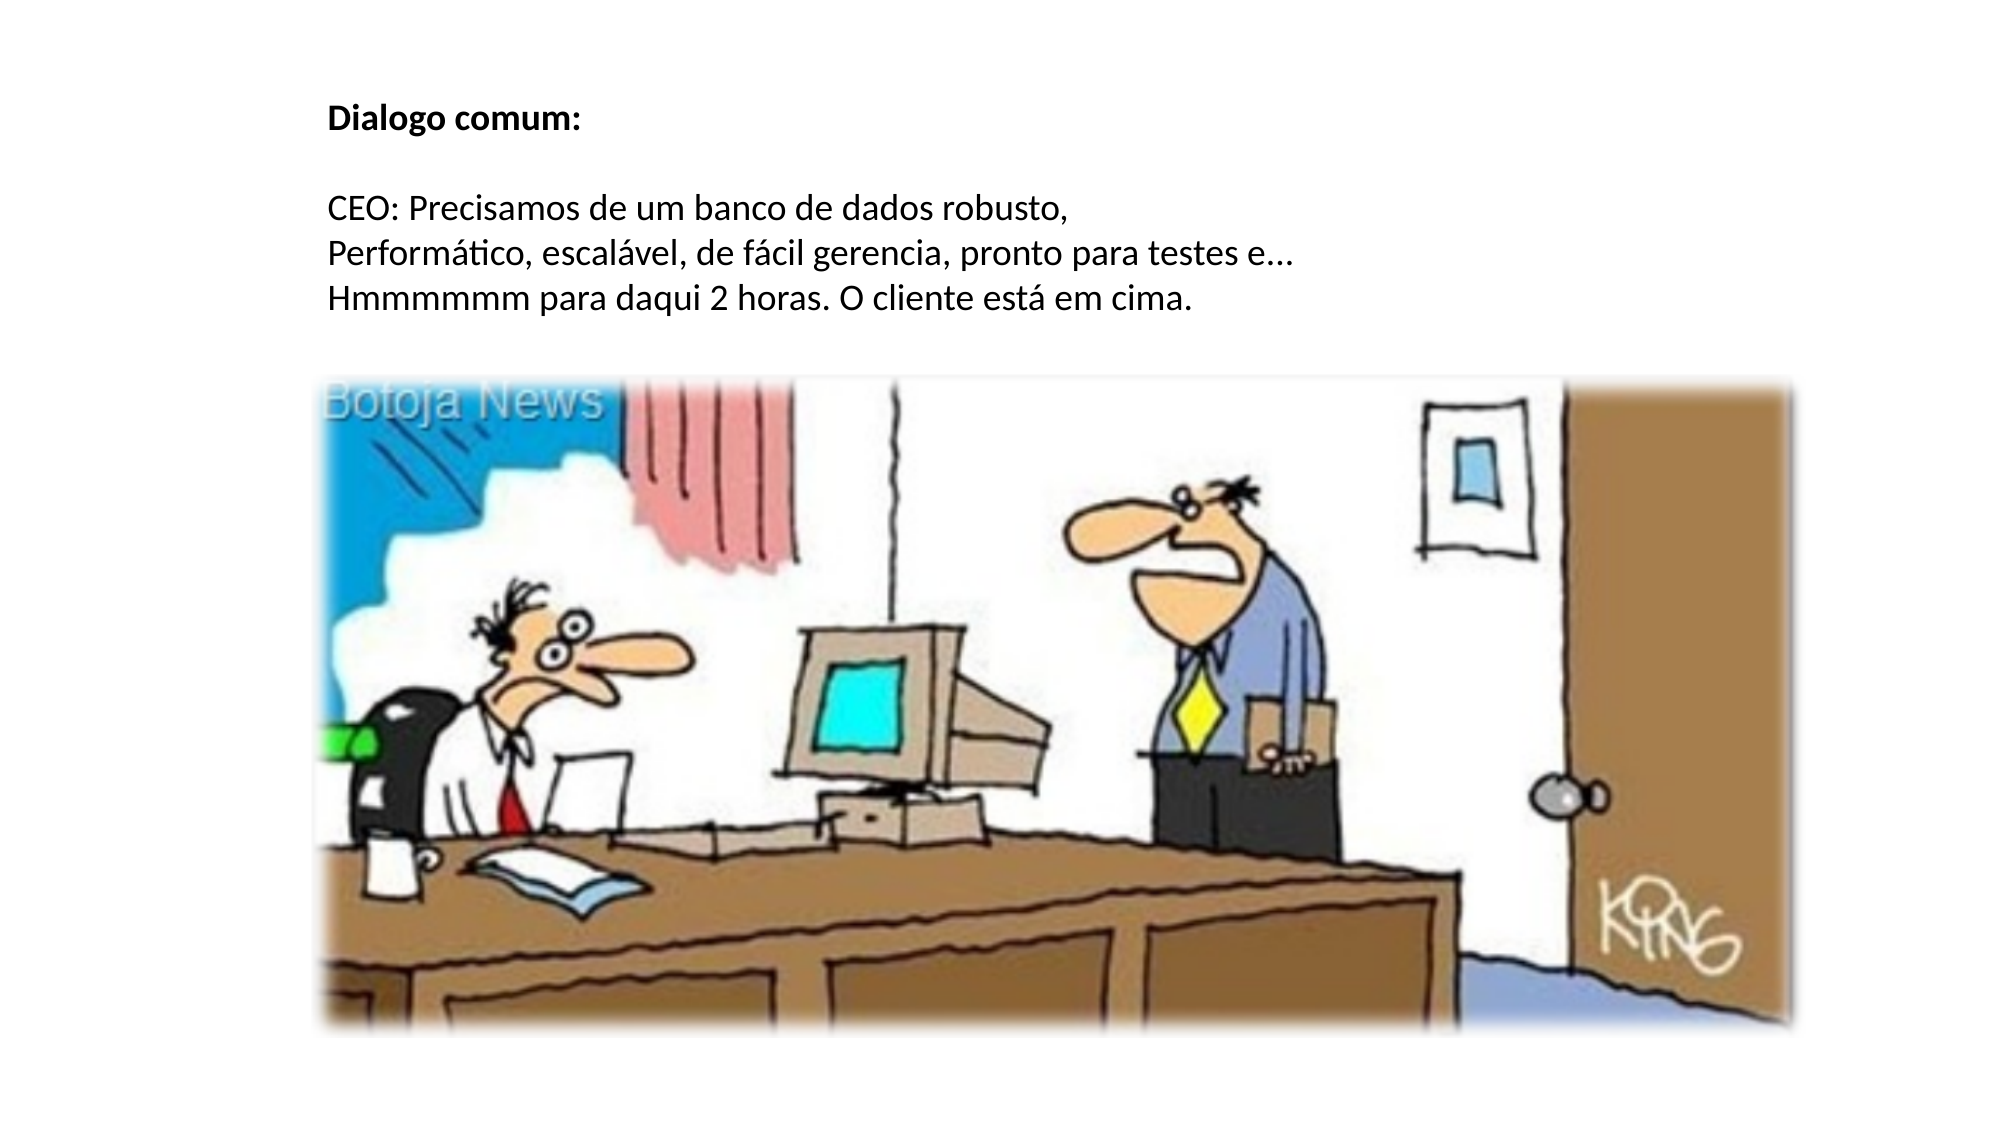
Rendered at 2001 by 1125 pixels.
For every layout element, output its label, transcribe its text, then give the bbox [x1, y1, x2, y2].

text_box Dialogo comum: CEO: Precisamos de um banco de dados robusto, Performático, escalável, de fácil gerencia, pronto para testes e... Hmmmmmm para daqui 2 horas. O cliente está em cima. [312, 85, 1319, 326]
picture [311, 374, 1806, 1038]
